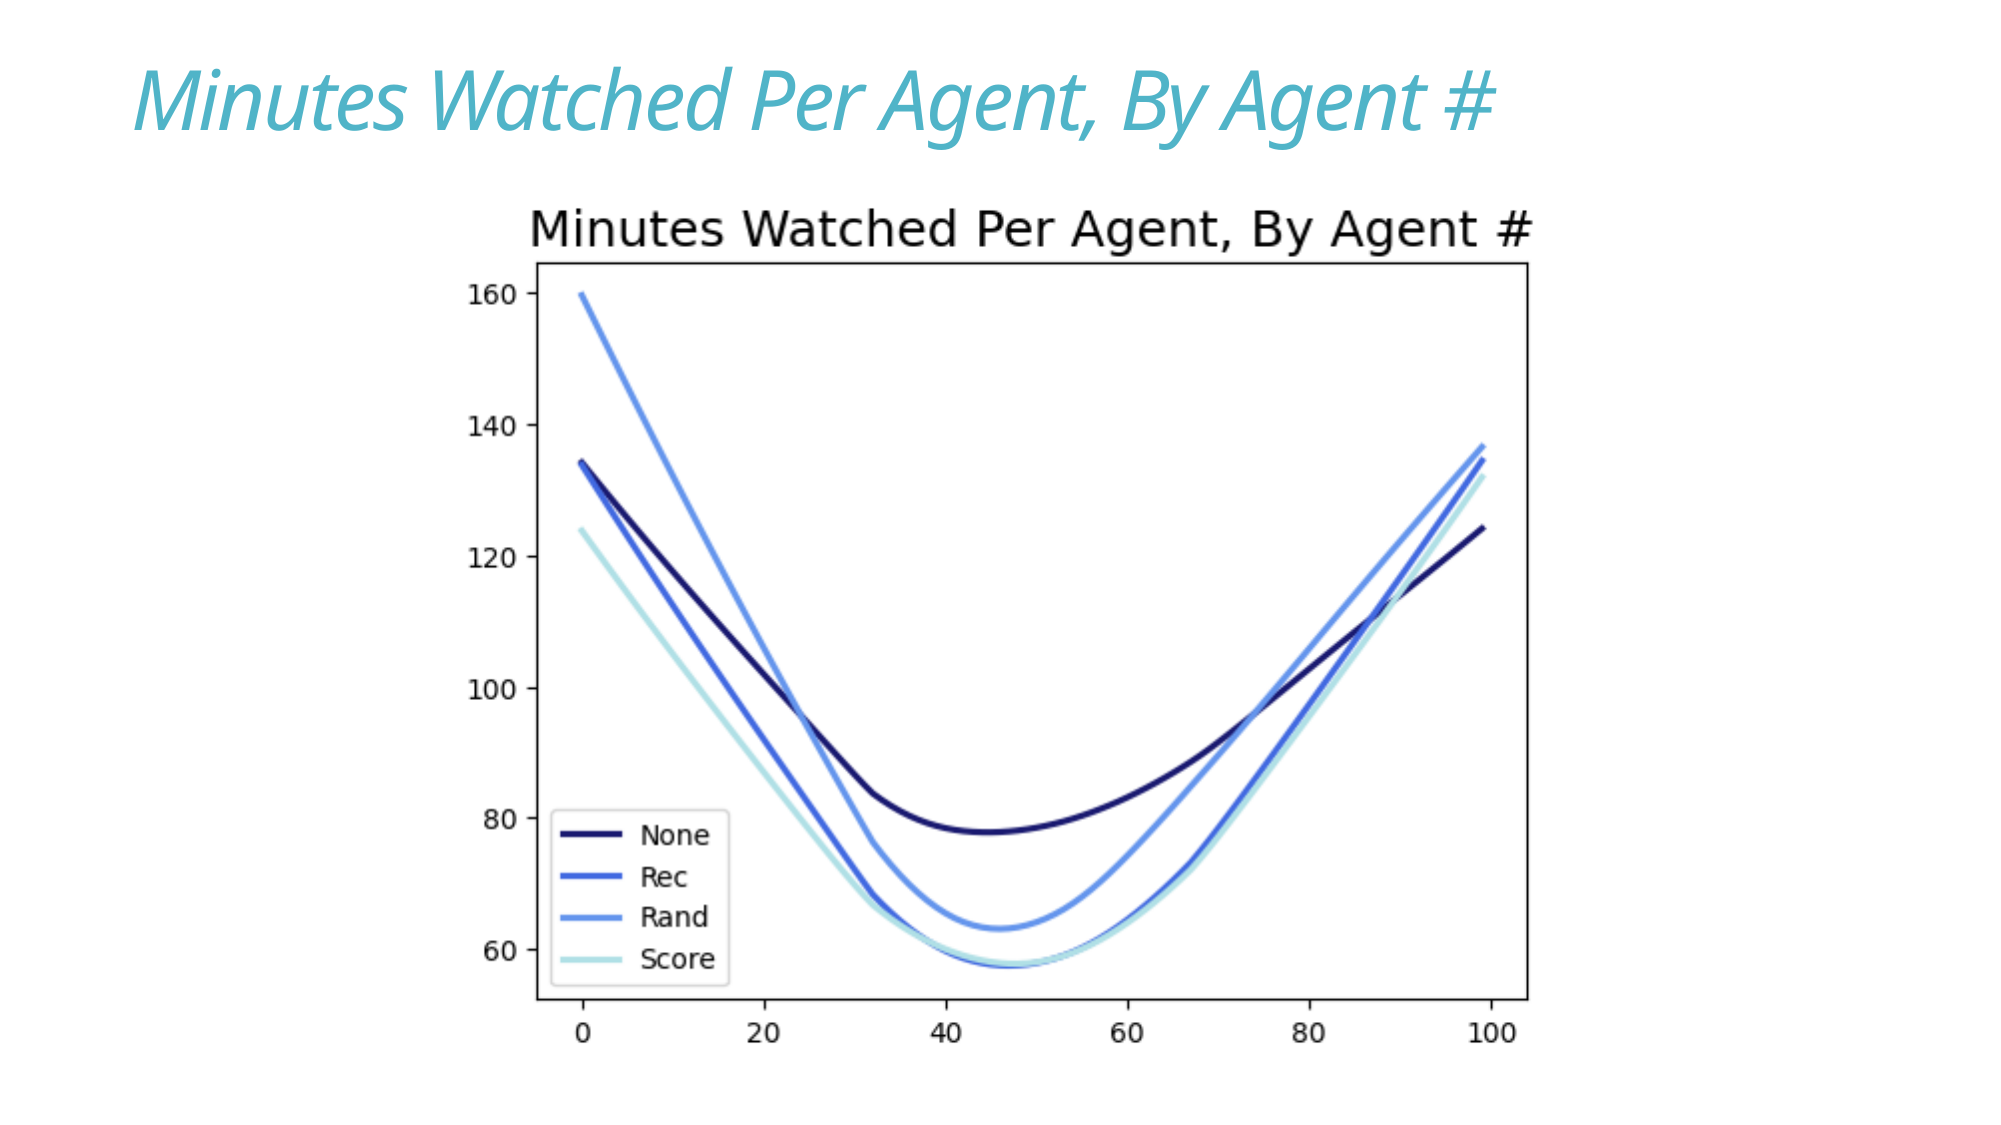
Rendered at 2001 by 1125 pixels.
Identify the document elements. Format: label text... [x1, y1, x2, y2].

picture [445, 188, 1555, 1067]
title Minutes Watched Per Agent, By Agent # [116, 21, 1884, 190]
